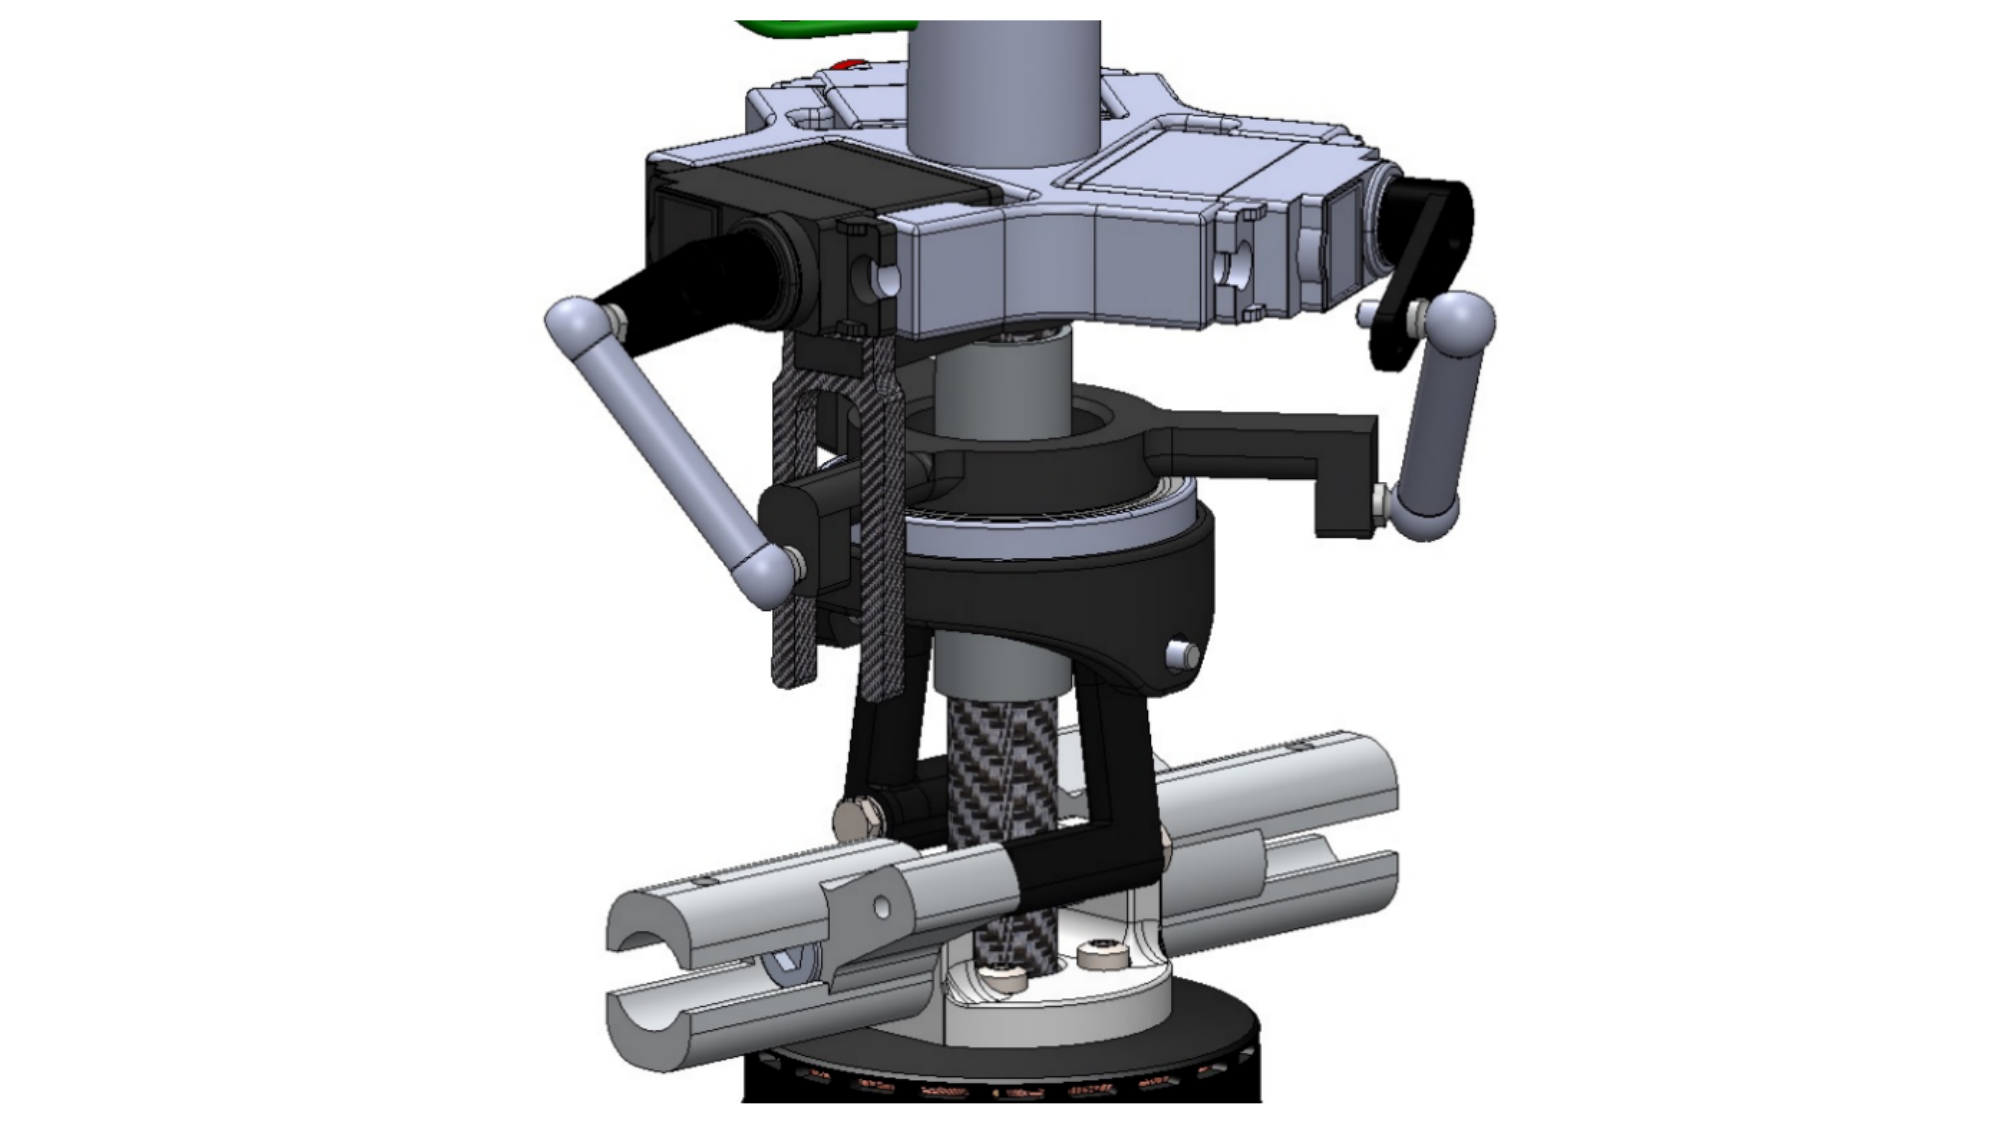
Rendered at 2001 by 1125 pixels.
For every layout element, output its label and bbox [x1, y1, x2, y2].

picture [499, 0, 1500, 1125]
